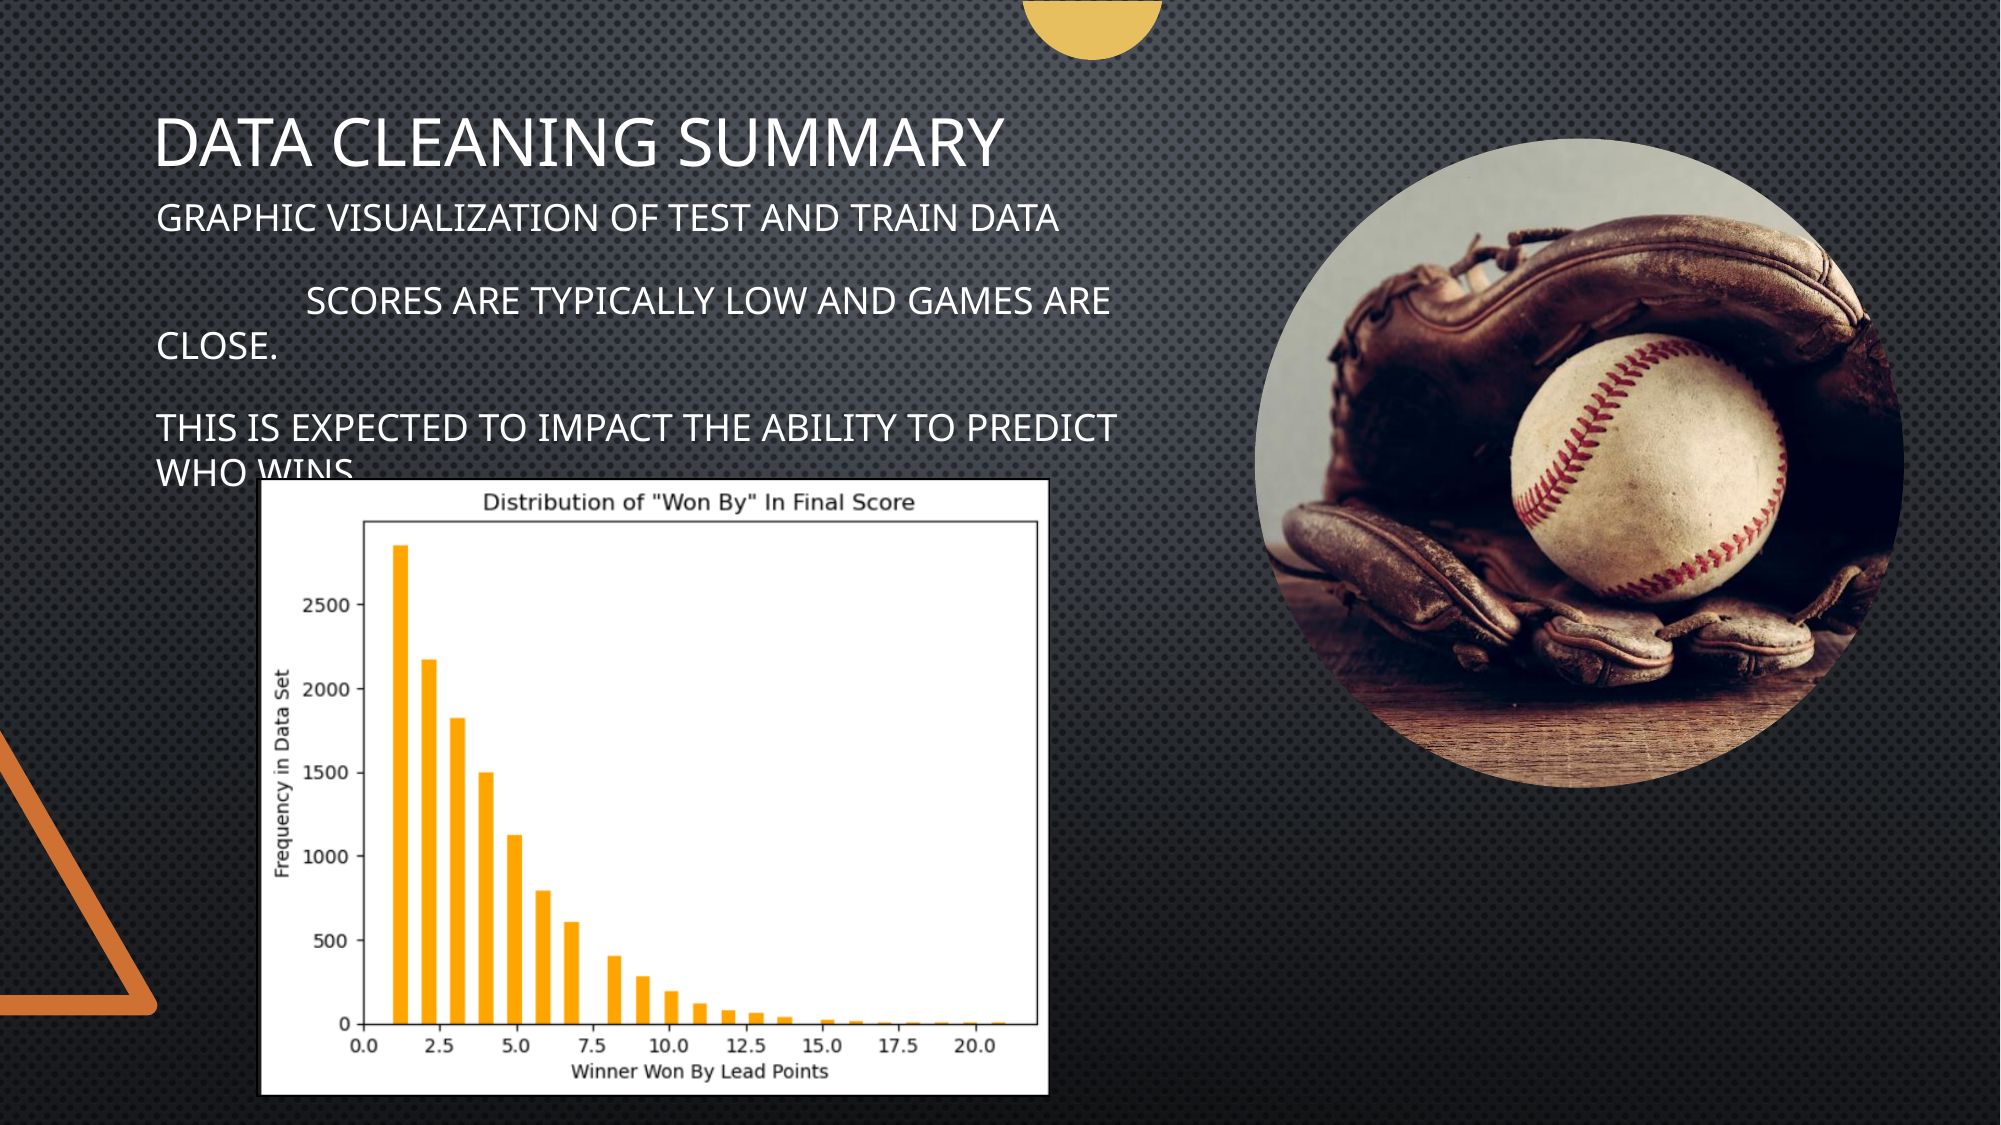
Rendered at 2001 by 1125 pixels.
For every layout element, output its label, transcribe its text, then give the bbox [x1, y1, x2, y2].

list Graphic Visualization of Test and Train Data Scores are typically Low and Games are Close. This is expected to impact the Ability to Predict Who Wins. [140, 186, 1166, 740]
picture [256, 478, 1051, 1097]
title Data Cleaning Summary [137, 32, 1195, 188]
picture [1254, 138, 1905, 788]
